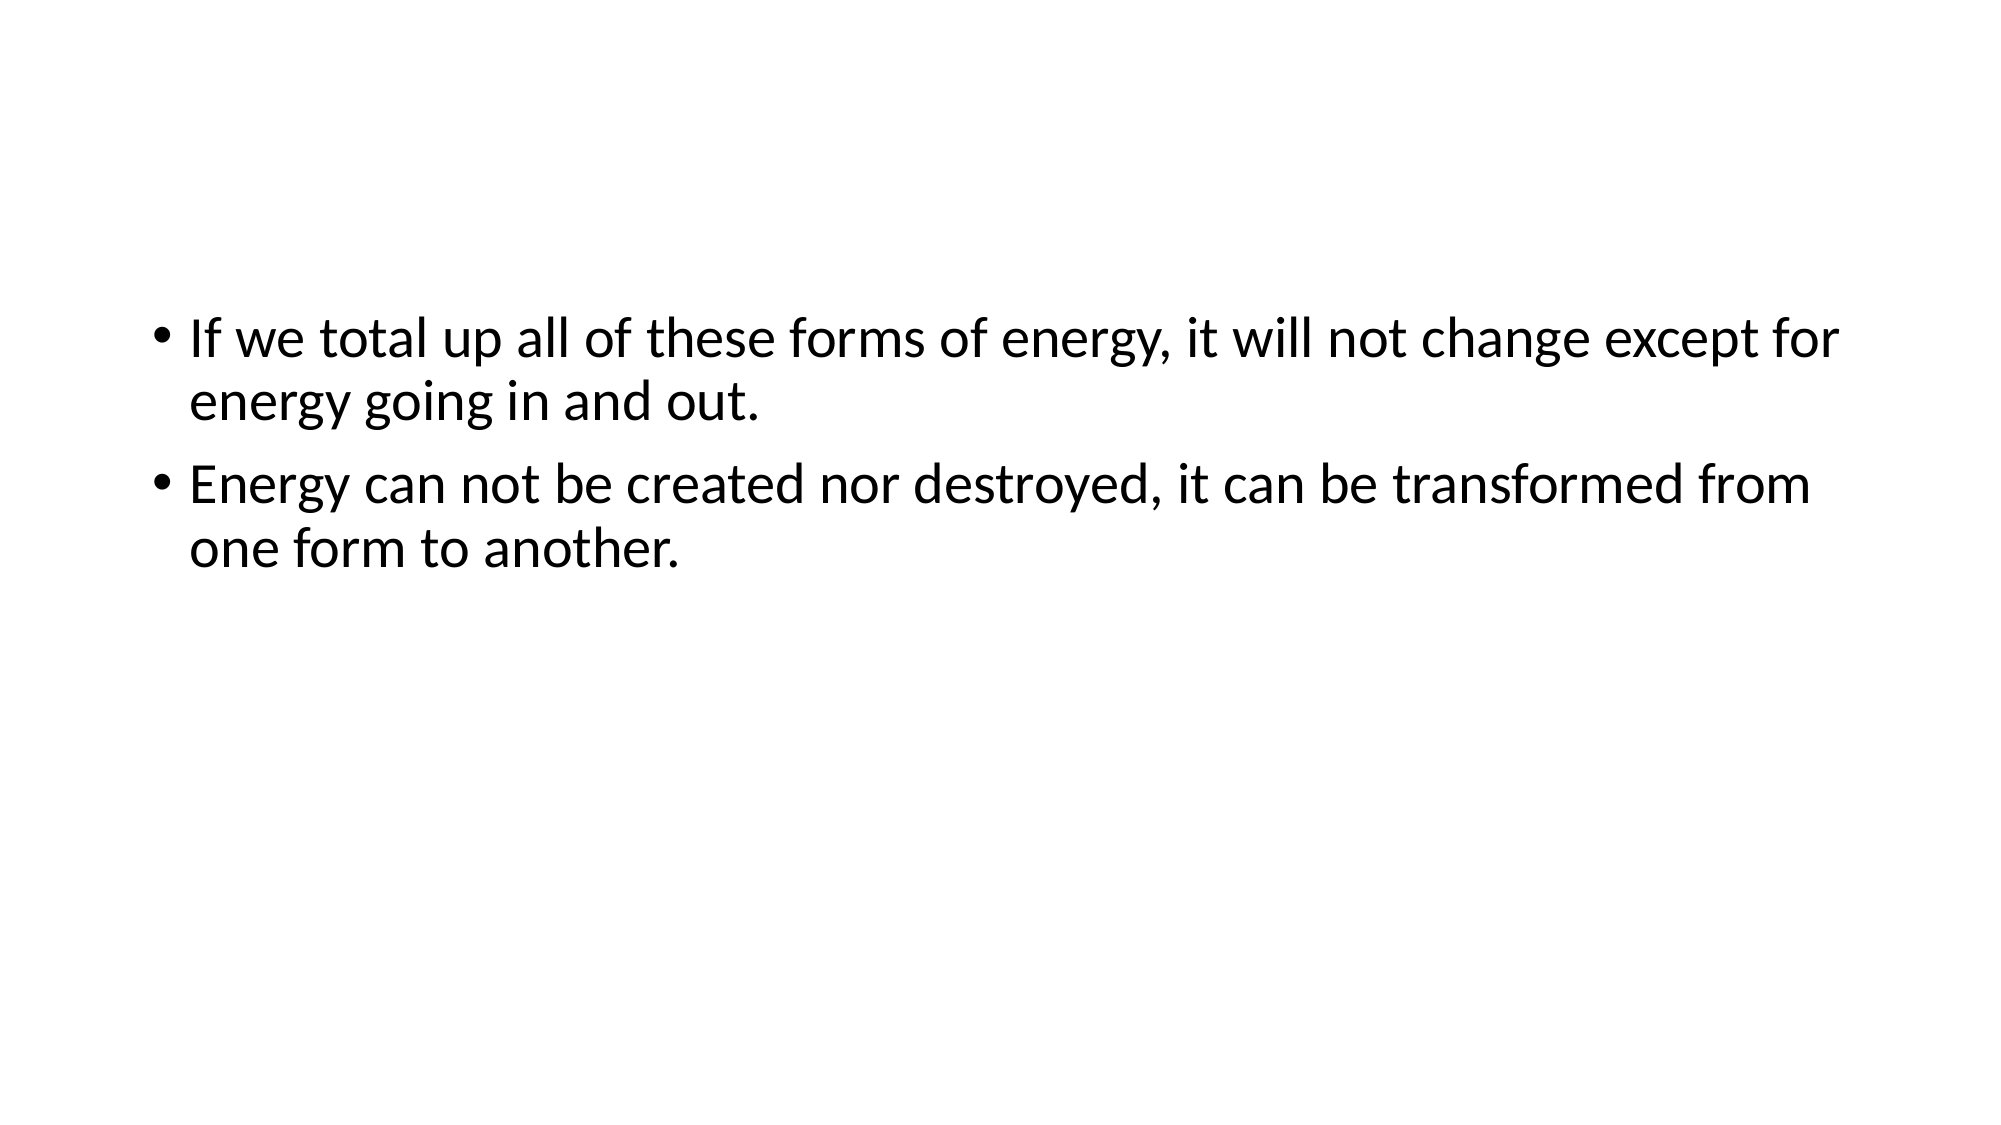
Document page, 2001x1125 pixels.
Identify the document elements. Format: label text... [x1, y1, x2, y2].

list If we total up all of these forms of energy, it will not change except for energy going in and out. Energy can not be created nor destroyed, it can be transformed from one form to another. [137, 299, 1863, 1014]
